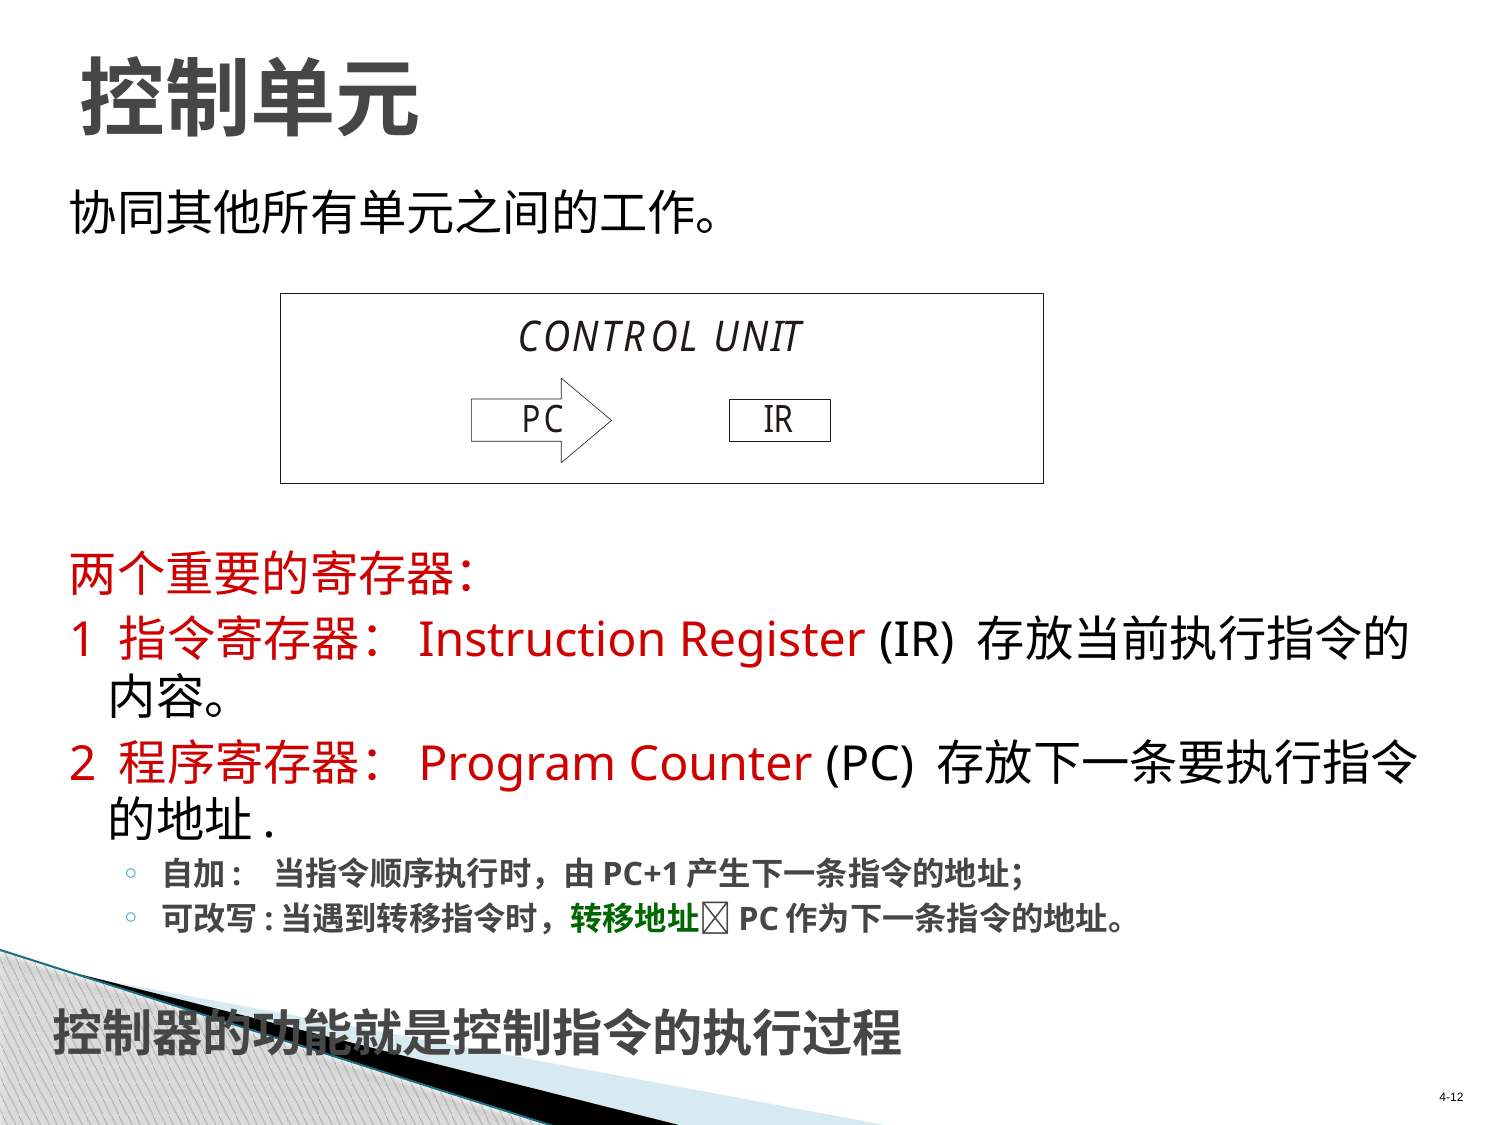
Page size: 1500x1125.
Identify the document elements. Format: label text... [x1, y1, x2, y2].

slide_number 4-12 [1418, 1051, 1479, 1112]
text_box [277, 290, 1047, 487]
title 控制单元 [64, 19, 1415, 173]
list 协同其他所有单元之间的工作。 两个重要的寄存器： 1 指令寄存器：Instruction Register (IR) 存放当前执行指令的内容。 2 程序寄存器：Program Counter (PC) 存放下一条要执行指令的地址. 自加: 当指令顺序执行时，由PC+1产生下一条指令的地址； 可改写:当遇到转移指令时，转移地址PC作为下一条指令的地址。 控制器的功能就是控制指令的执行过程 [37, 174, 1438, 1075]
